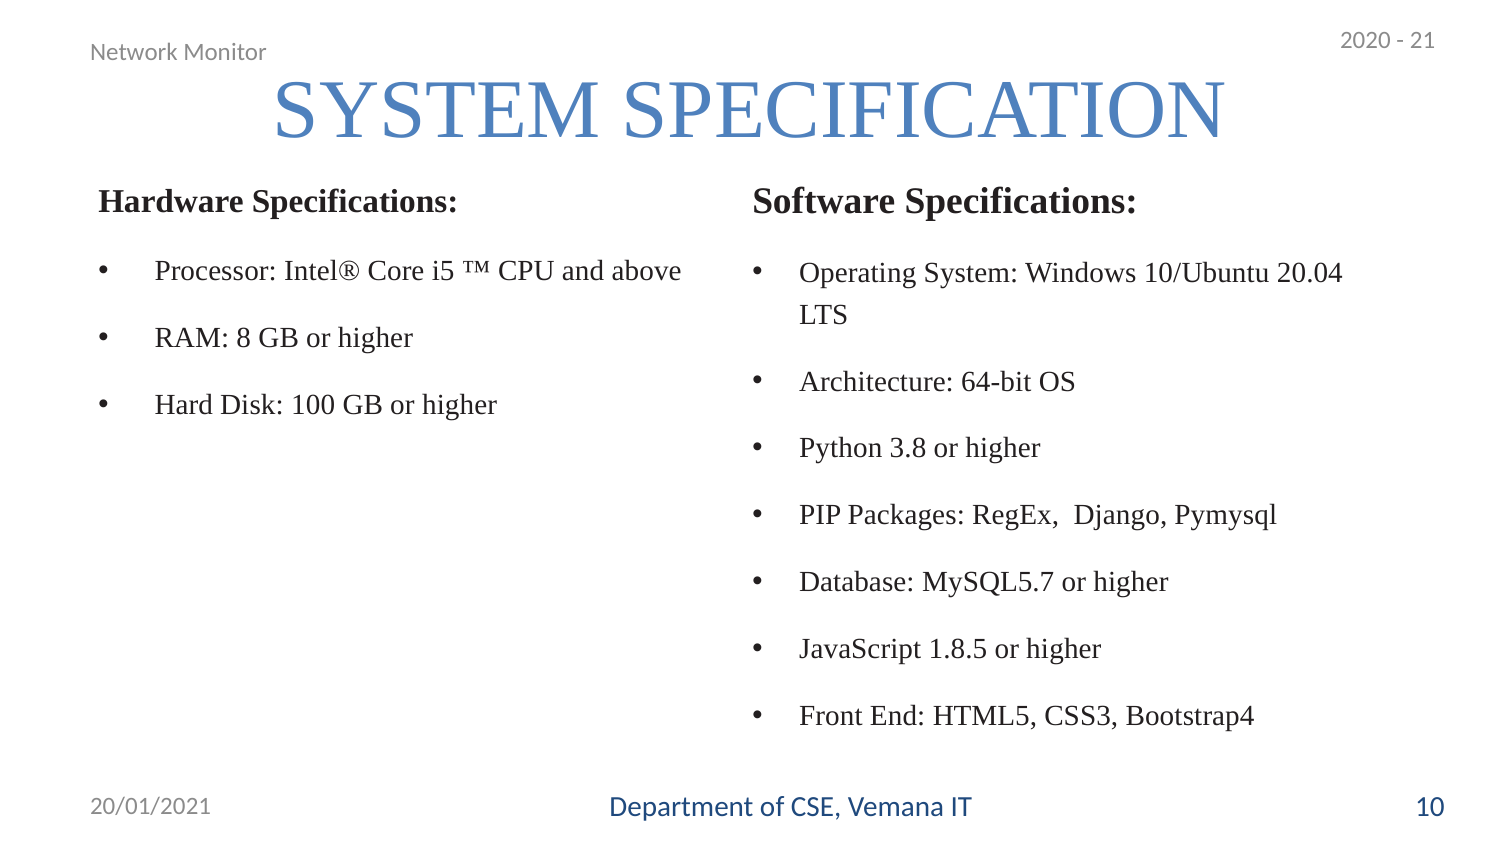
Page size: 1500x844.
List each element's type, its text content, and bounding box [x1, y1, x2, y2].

list Hardware Specifications: Processor: Intel® Core i5 ™ CPU and above RAM: 8 GB or higher Hard Disk: 100 GB or higher [83, 175, 737, 777]
footer Department of CSE, Vemana IT [512, 782, 988, 827]
text_box Software Specifications: Operating System: Windows 10/Ubuntu 20.04 LTS Architecture: 64-bit OS Python 3.8 or higher PIP Packages: RegEx, Django, Pymysql Database: MySQL5.7 or higher JavaScript 1.8.5 or higher Front End: HTML5, CSS3, Bootstrap4 [737, 159, 1388, 809]
text_box Network Monitor [74, 33, 538, 67]
title SYSTEM SPECIFICATION [75, 33, 1425, 175]
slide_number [75, 782, 425, 827]
text_box 10 [1350, 782, 1460, 827]
text_box 2020 - 21 [1324, 9, 1488, 67]
